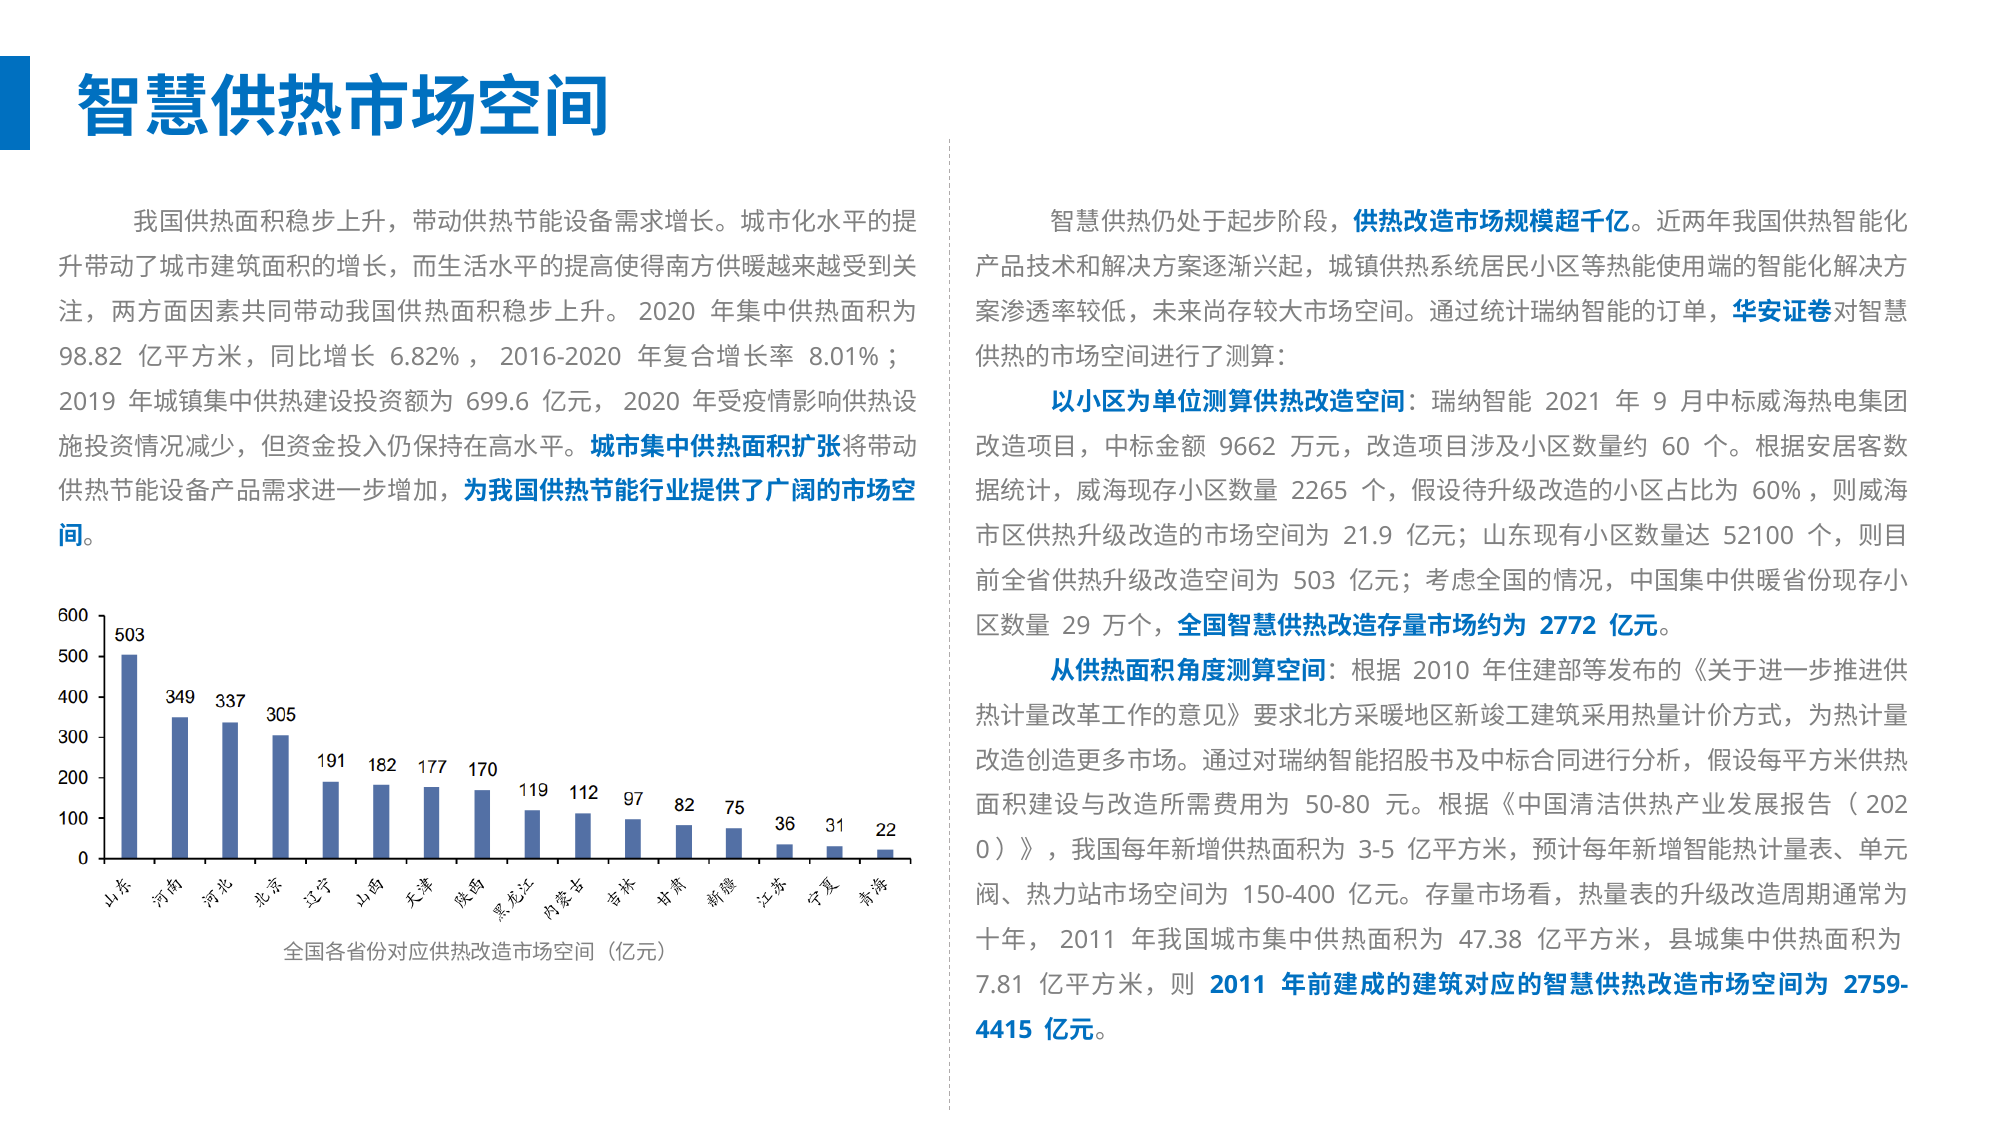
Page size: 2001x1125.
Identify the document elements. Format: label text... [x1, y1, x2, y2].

text_box 智慧供热仍处于起步阶段，供热改造市场规模超千亿。近两年我国供热智能化产品技术和解决方案逐渐兴起，城镇供热系统居民小区等热能使用端的智能化解决方案渗透率较低，未来尚存较大市场空间。通过统计瑞纳智能的订单，华安证卷对智慧供热的市场空间进行了测算： 以小区为单位测算供热改造空间：瑞纳智能 2021 年 9 月中标威海热电集团改造项目，中标金额 9662 万元，改造项目涉及小区数量约 60 个。根据安居客数据统计，威海现存小区数量 2265 个，假设待升级改造的小区占比为 60%，则威海市区供热升级改造的市场空间为 21.9 亿元；山东现有小区数量达 52100 个，则目前全省供热升级改造空间为 503 亿元；考虑全国的情况，中国集中供暖省份现存小区数量 29 万个，全国智慧供热改造存量市场约为 2772 亿元。 从供热面积角度测算空间：根据 2010 年住建部等发布的《关于进一步推进供热计量改革工作的意见》要求北方采暖地区新竣工建筑采用热量计价方式，为热计量改造创造更多市场。通过对瑞纳智能招股书及中标合同进行分析，假设每平方米供热面积建设与改造所需费用为 50-80 元。根据《中国清洁供热产业发展报告（2020）》，我国每年新增供热面积为 3-5 亿平方米，预计每年新增智能热计量表、单元阀、热力站市场空间为 150-400 亿元。存量市场看，热量表的升级改造周期通常为十年，2011 年我国城市集中供热面积为 47.38 亿平方米，县城集中供热面积为7.81 亿平方米，则 2011 年前建成的建筑对应的智慧供热改造市场空间为 2759-4415 亿元。 [960, 183, 1924, 1051]
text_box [0, 56, 684, 153]
text_box 全国各省份对应供热改造市场空间（亿元） [194, 931, 768, 971]
picture [44, 597, 919, 926]
text_box 我国供热面积稳步上升，带动供热节能设备需求增长。城市化水平的提升带动了城市建筑面积的增长，而生活水平的提高使得南方供暖越来越受到关注，两方面因素共同带动我国供热面积稳步上升。2020 年集中供热面积为 98.82 亿平方米，同比增长 6.82%，2016-2020 年复合增长率 8.01%；2019 年城镇集中供热建设投资额为 699.6 亿元，2020 年受疫情影响供热设施投资情况减少，但资金投入仍保持在高水平。城市集中供热面积扩张将带动供热节能设备产品需求进一步增加，为我国供热节能行业提供了广阔的市场空间。 [44, 183, 933, 557]
